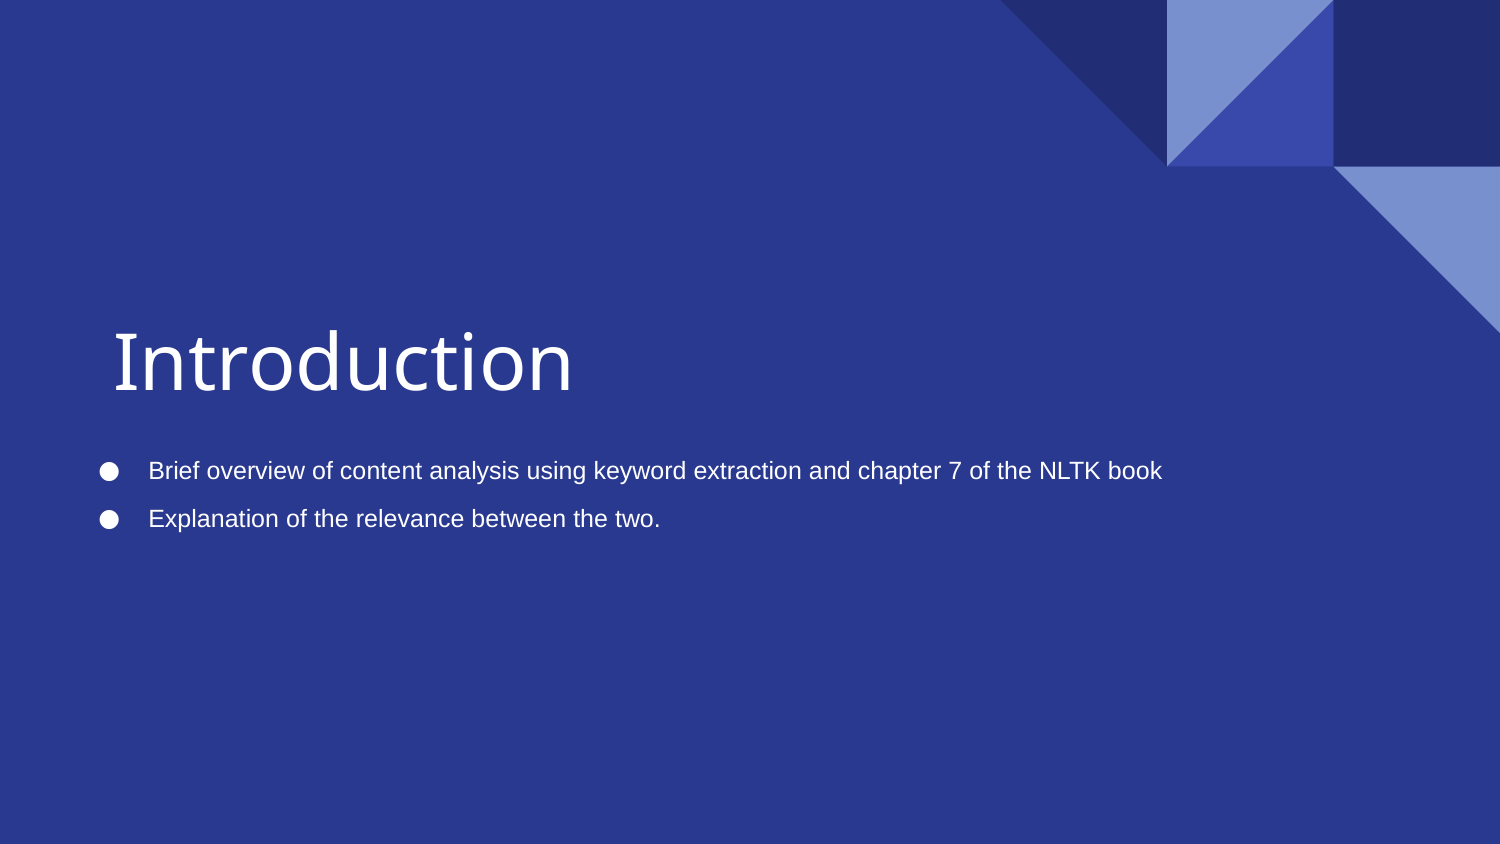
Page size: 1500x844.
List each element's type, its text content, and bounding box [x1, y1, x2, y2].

title Introduction [98, 291, 1447, 429]
subtitle Brief overview of content analysis using keyword extraction and chapter 7 of the NLTK book Explanation of the relevance between the two. [58, 445, 1447, 771]
